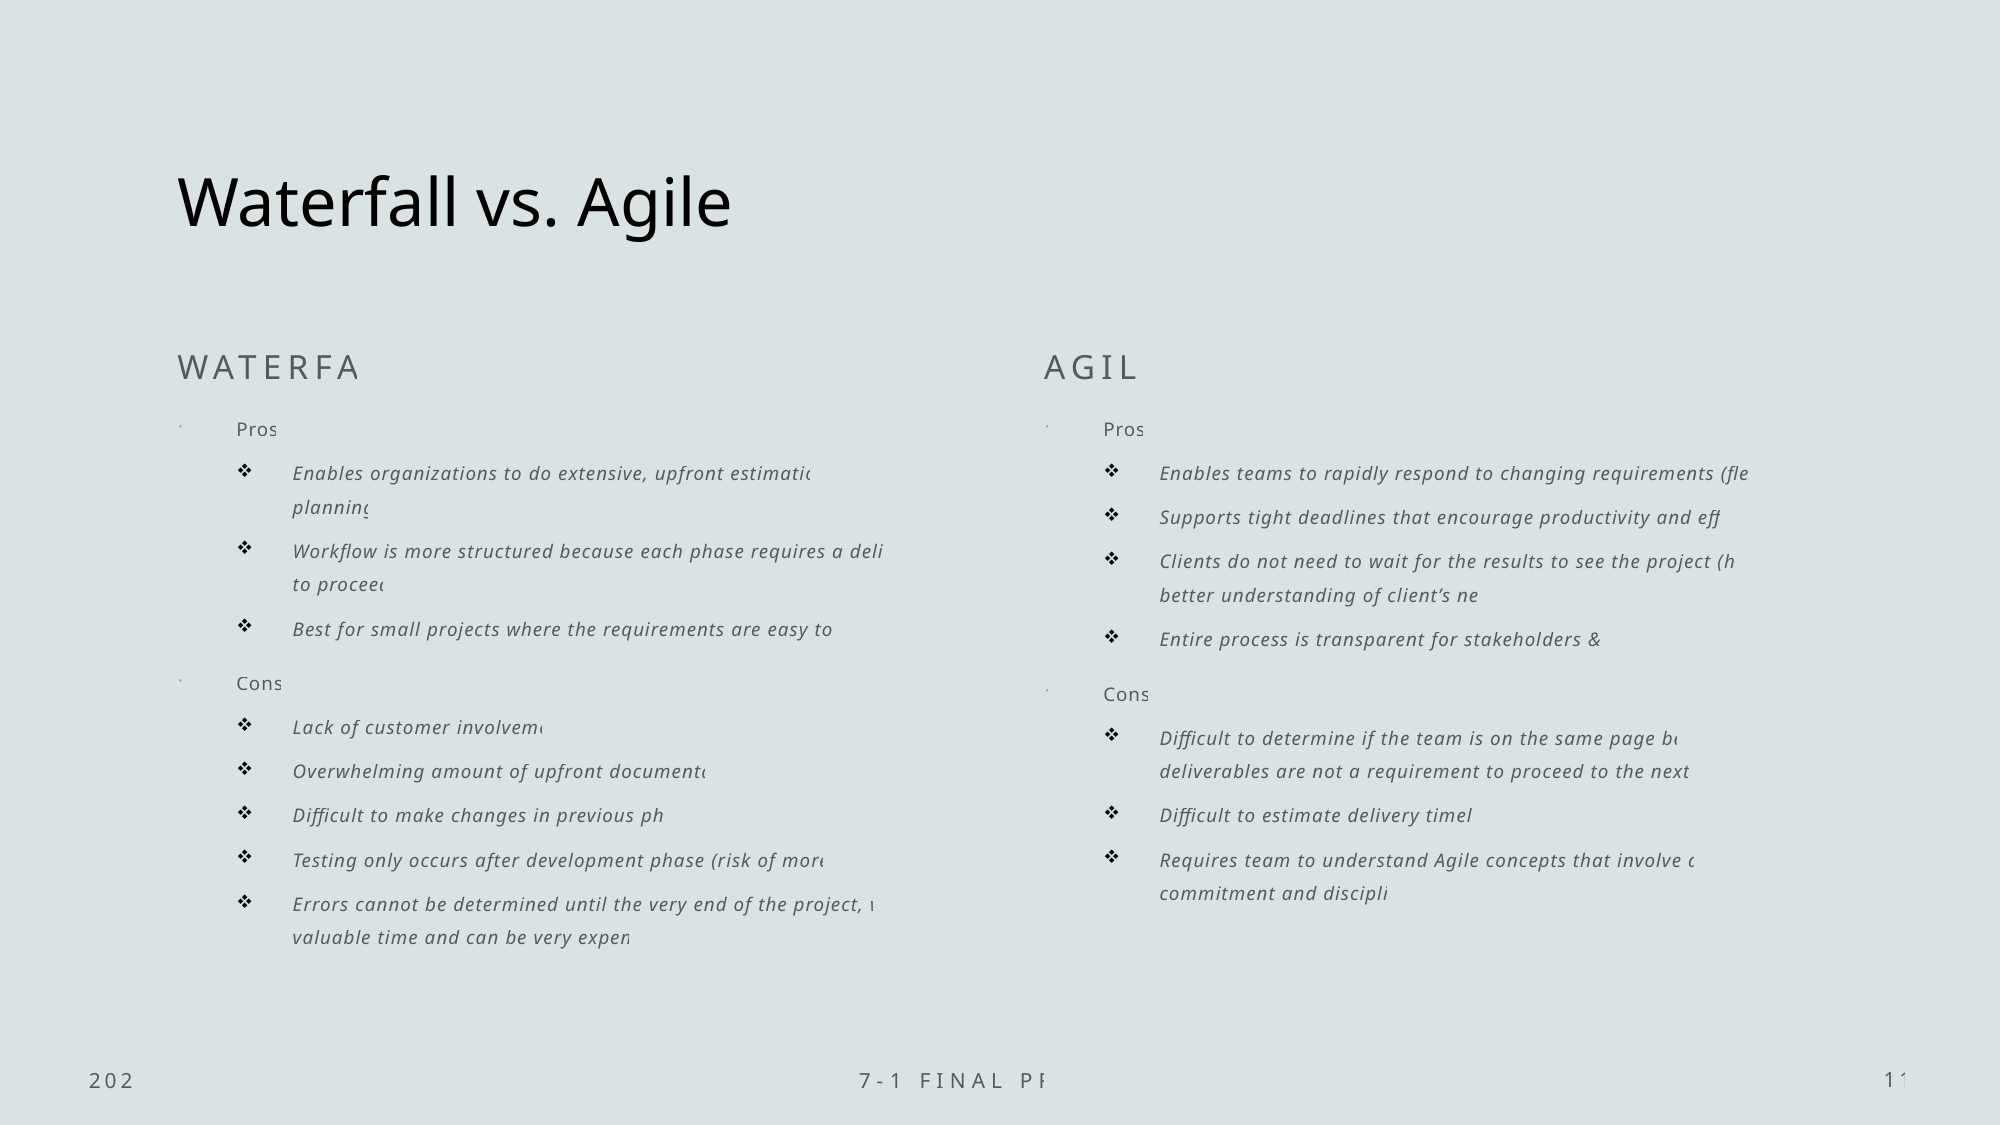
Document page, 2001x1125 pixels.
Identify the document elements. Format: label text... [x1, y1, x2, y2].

footer 7-1 final project [451, 1042, 1549, 1119]
list Pros Enables organizations to do extensive, upfront estimation and planning Workflow is more structured because each phase requires a deliverable to proceed Best for small projects where the requirements are easy to define Cons Lack of customer involvement Overwhelming amount of upfront documentation Difficult to make changes in previous phases Testing only occurs after development phase (risk of more bugs) Errors cannot be determined until the very end of the project, wasting valuable time and can be very expensive [162, 398, 971, 979]
slide_number 11 [1637, 1042, 1927, 1119]
list Waterfall [162, 284, 971, 394]
title Waterfall vs. Agile [162, 64, 1838, 248]
list Agile [1029, 284, 1838, 394]
slide_number 2023 [73, 1042, 363, 1119]
list Pros Enables teams to rapidly respond to changing requirements (flexibility) Supports tight deadlines that encourage productivity and efficiency Clients do not need to wait for the results to see the project (helps get better understanding of client’s needs) Entire process is transparent for stakeholders & team Cons Difficult to determine if the team is on the same page because deliverables are not a requirement to proceed to the next phase Difficult to estimate delivery timelines Requires team to understand Agile concepts that involve a lot of commitment and discipline [1029, 398, 1838, 979]
